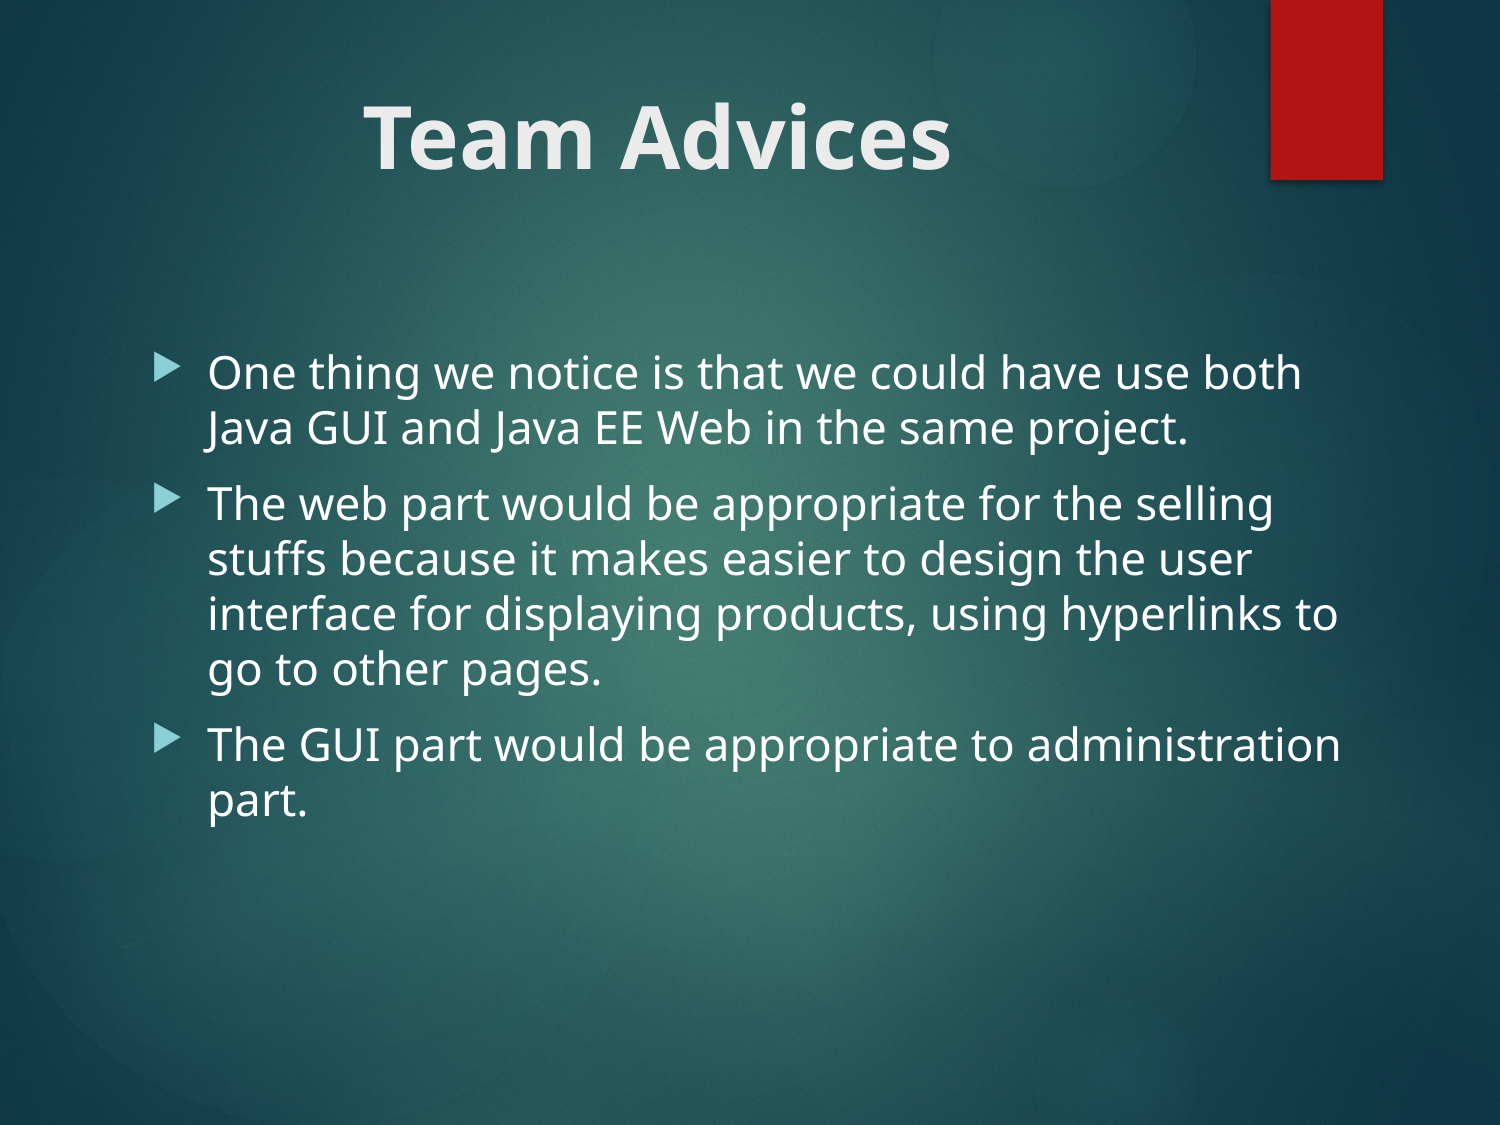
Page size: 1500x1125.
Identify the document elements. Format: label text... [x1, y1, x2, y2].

list One thing we notice is that we could have use both Java GUI and Java EE Web in the same project. The web part would be appropriate for the selling stuffs because it makes easier to design the user interface for displaying products, using hyperlinks to go to other pages. The GUI part would be appropriate to administration part. [135, 336, 1375, 988]
title Team Advices [79, 74, 1237, 225]
